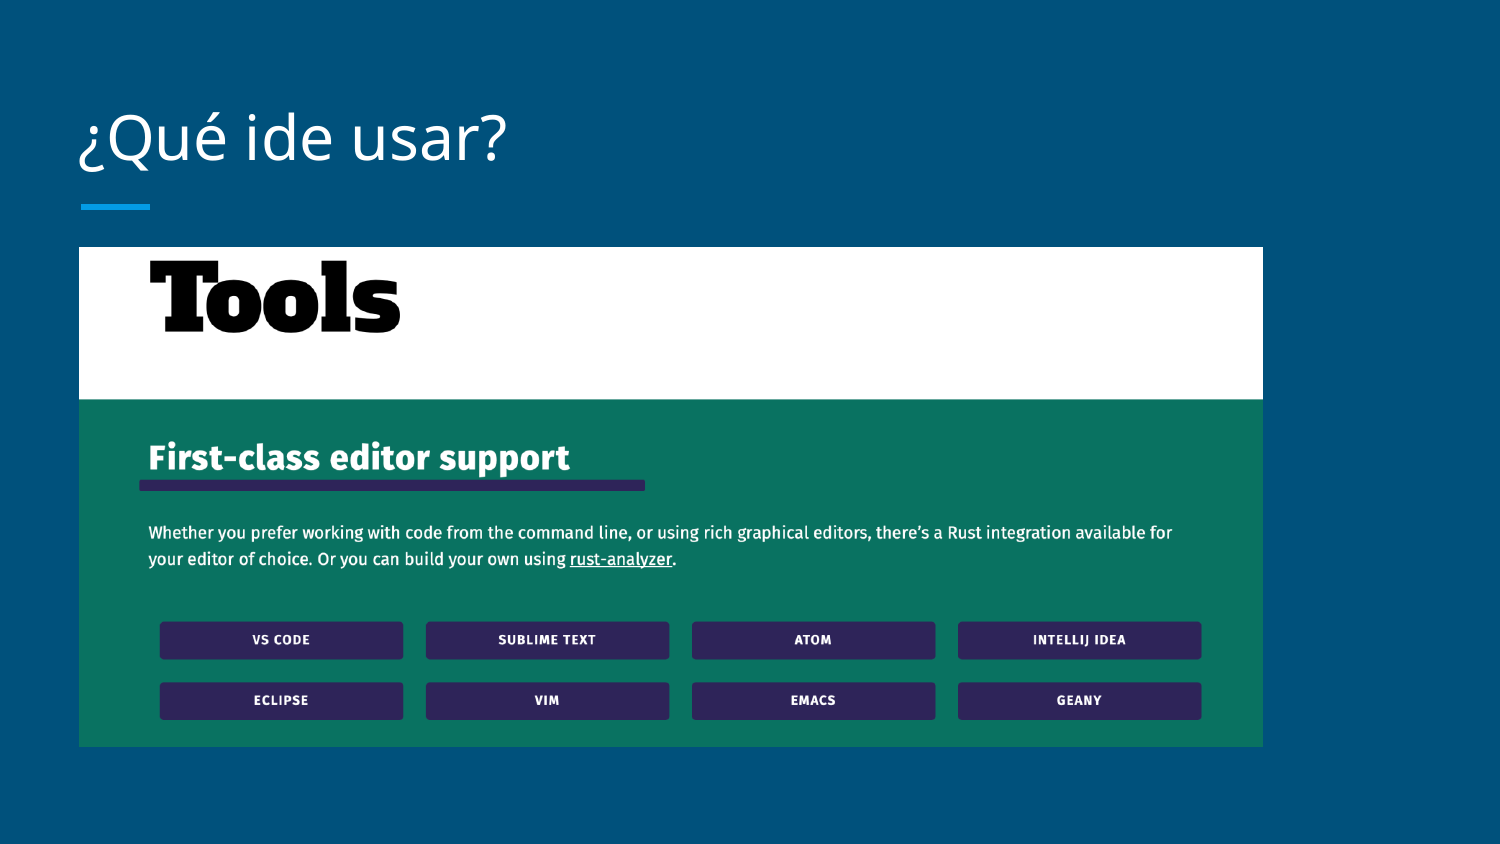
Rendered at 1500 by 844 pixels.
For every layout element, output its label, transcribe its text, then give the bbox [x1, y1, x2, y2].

title ¿Qué ide usar? [63, 75, 1437, 188]
picture [80, 248, 1262, 746]
